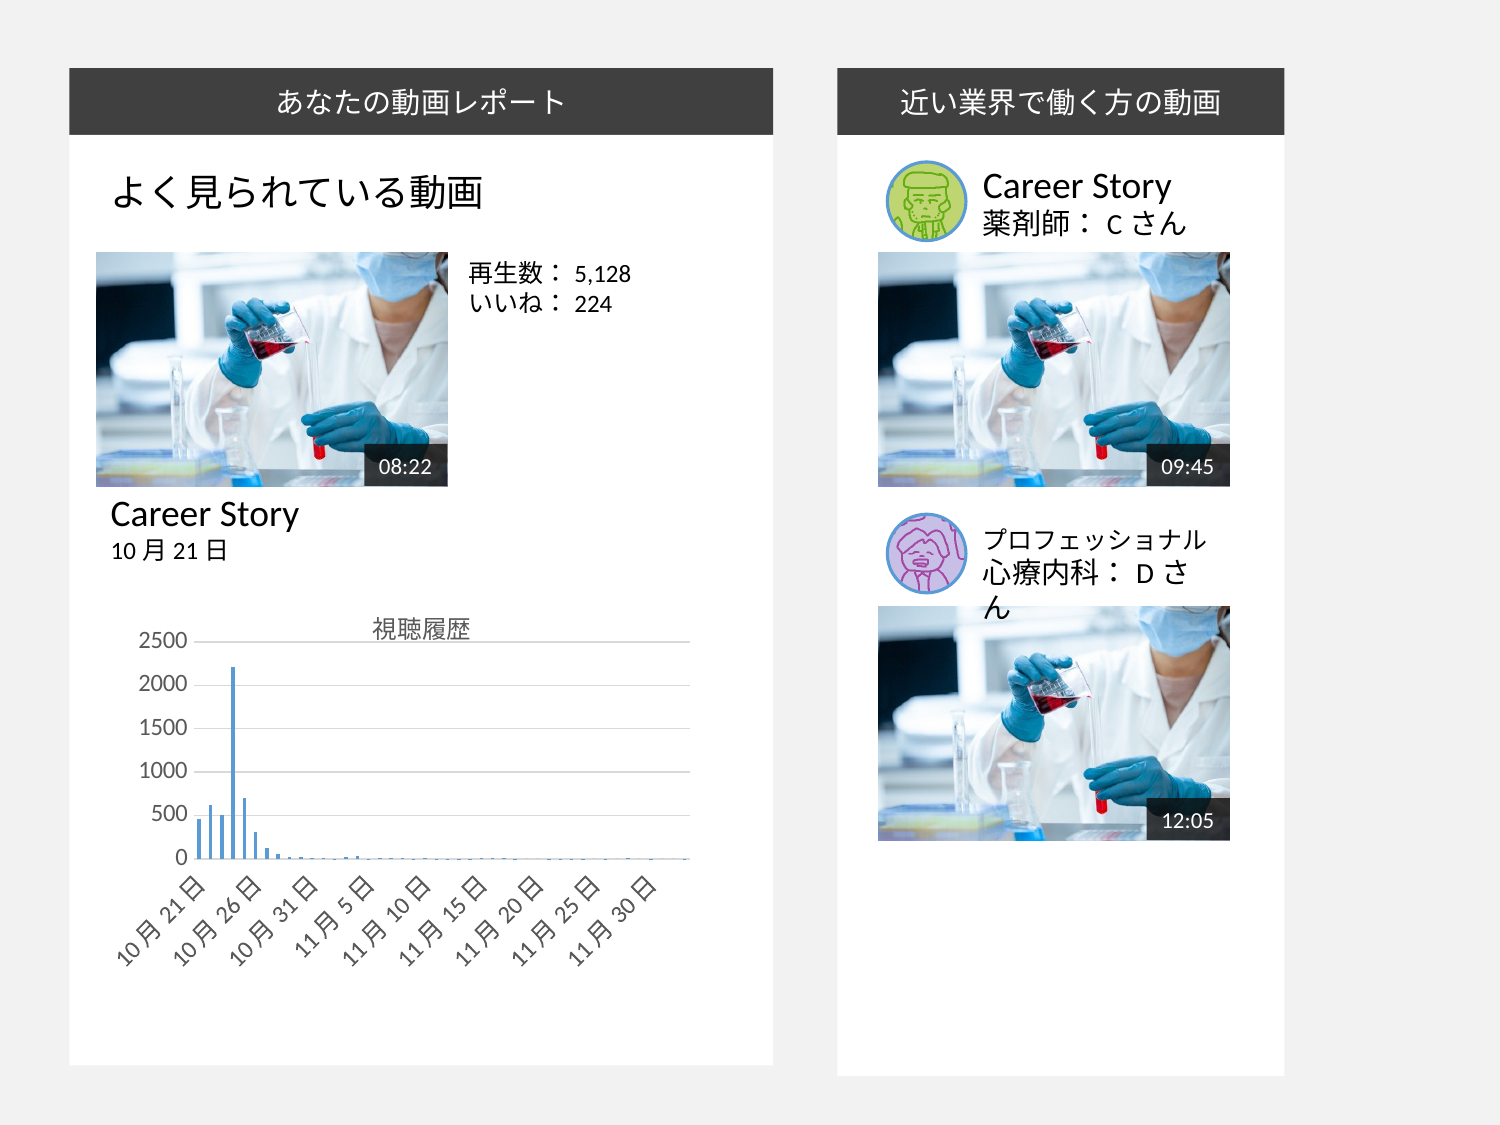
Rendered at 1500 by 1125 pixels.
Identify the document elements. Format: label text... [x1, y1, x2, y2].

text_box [878, 514, 1230, 841]
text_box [95, 251, 475, 573]
text_box よく見られている動画 [95, 161, 513, 222]
text_box [68, 134, 774, 1066]
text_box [878, 153, 1230, 487]
text_box あなたの動画レポート [68, 67, 774, 134]
text_box [836, 134, 1285, 1077]
chart [104, 585, 733, 1015]
text_box 近い業界で働く方の動画 [836, 67, 1285, 134]
text_box 再生数：5,128 いいね：224 [453, 249, 744, 325]
